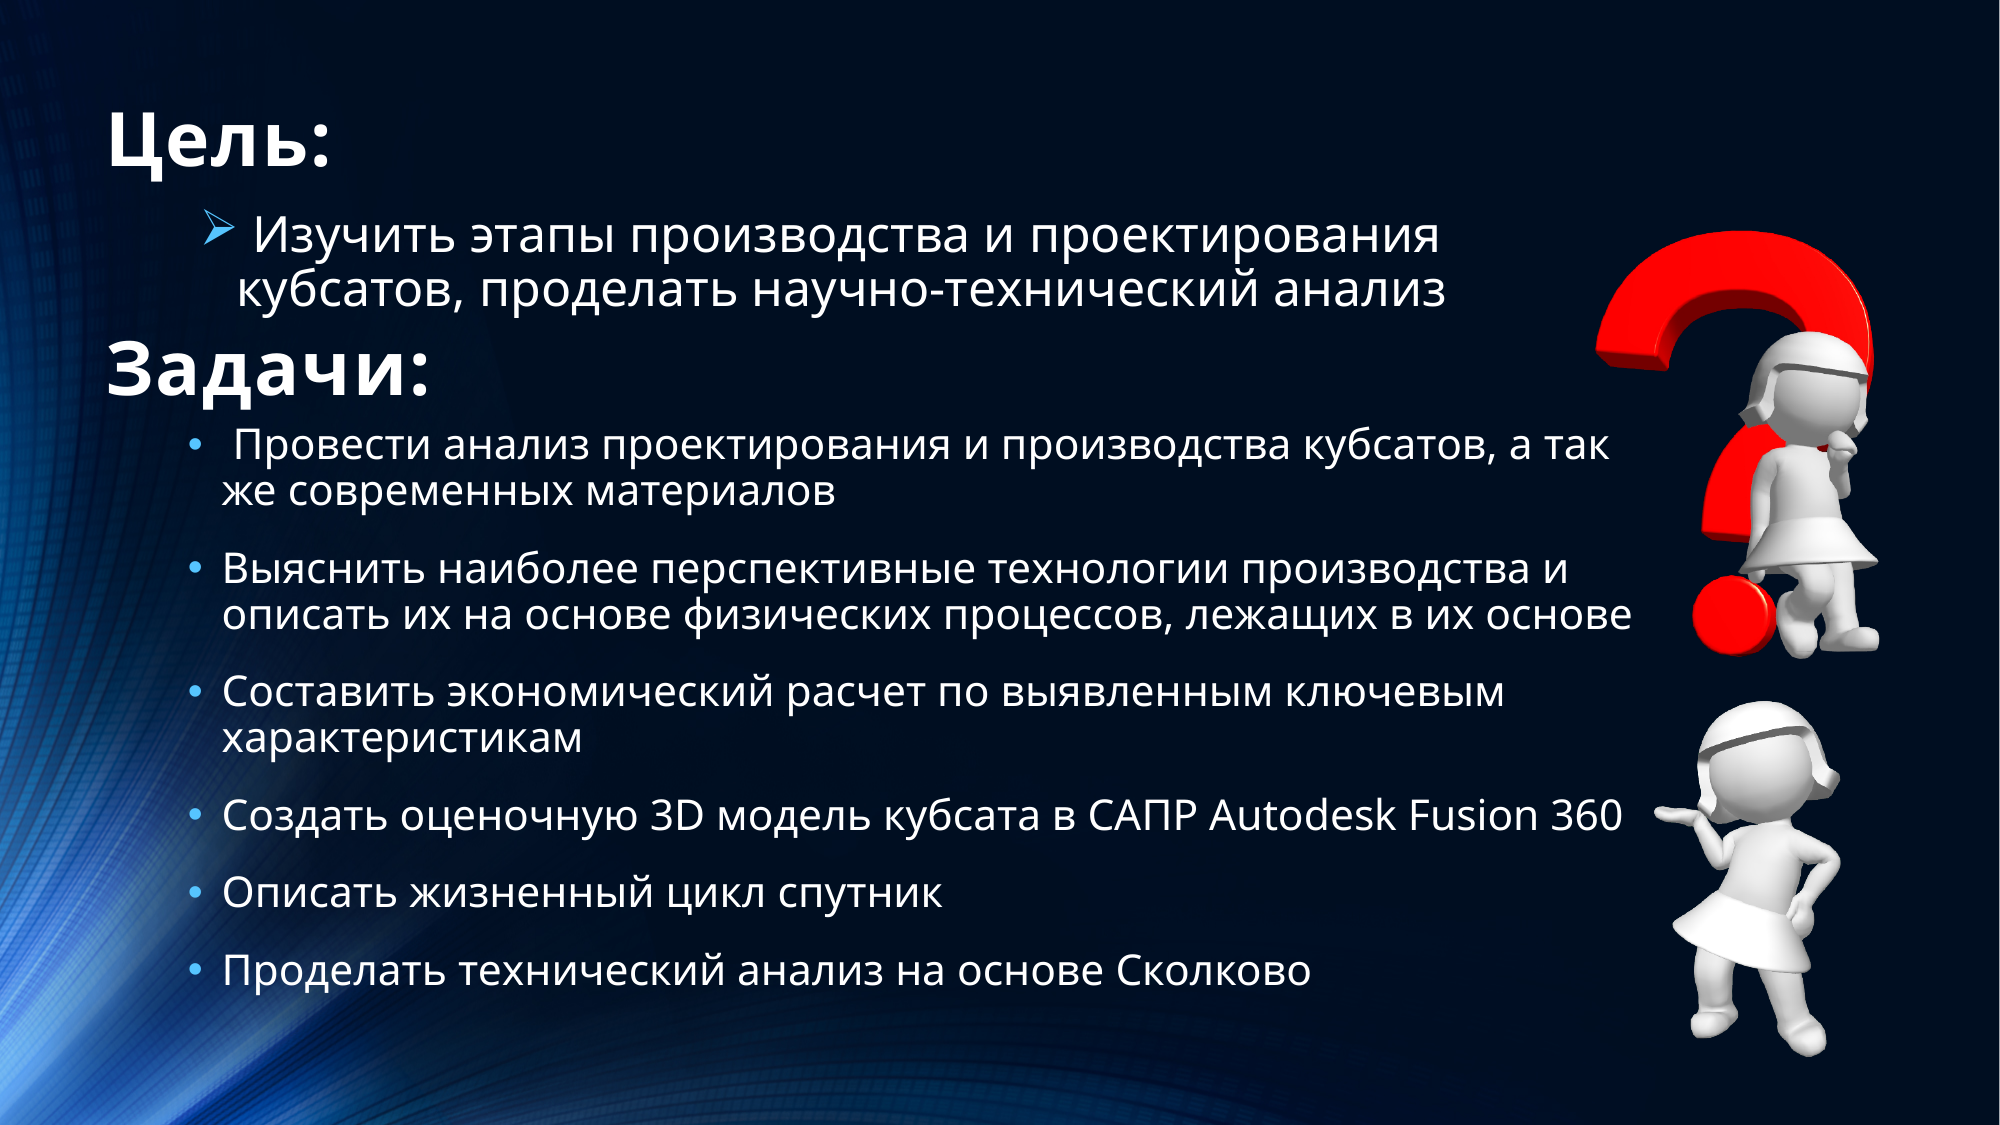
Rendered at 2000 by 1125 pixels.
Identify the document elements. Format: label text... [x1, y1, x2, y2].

picture [0, 0, 2000, 1125]
text_box Задачи: [90, 300, 1483, 419]
text_box Провести анализ проектирования и производства кубсатов, а так же современных материалов Выяснить наиболее перспективные технологии производства и описать их на основе физических процессов, лежащих в их основе Cоставить экономический расчет по выявленным ключевым характеристикам Создать оценочную 3D модель кубсата в САПР Autodesk Fusion 360 Описать жизненный цикл спутник Проделать технический анализ на основе Сколково [172, 415, 1672, 1091]
list Изучить этапы производства и проектирования кубсатов, проделать научно-технический анализ [184, 201, 1483, 300]
title Цель: [90, 67, 1591, 190]
